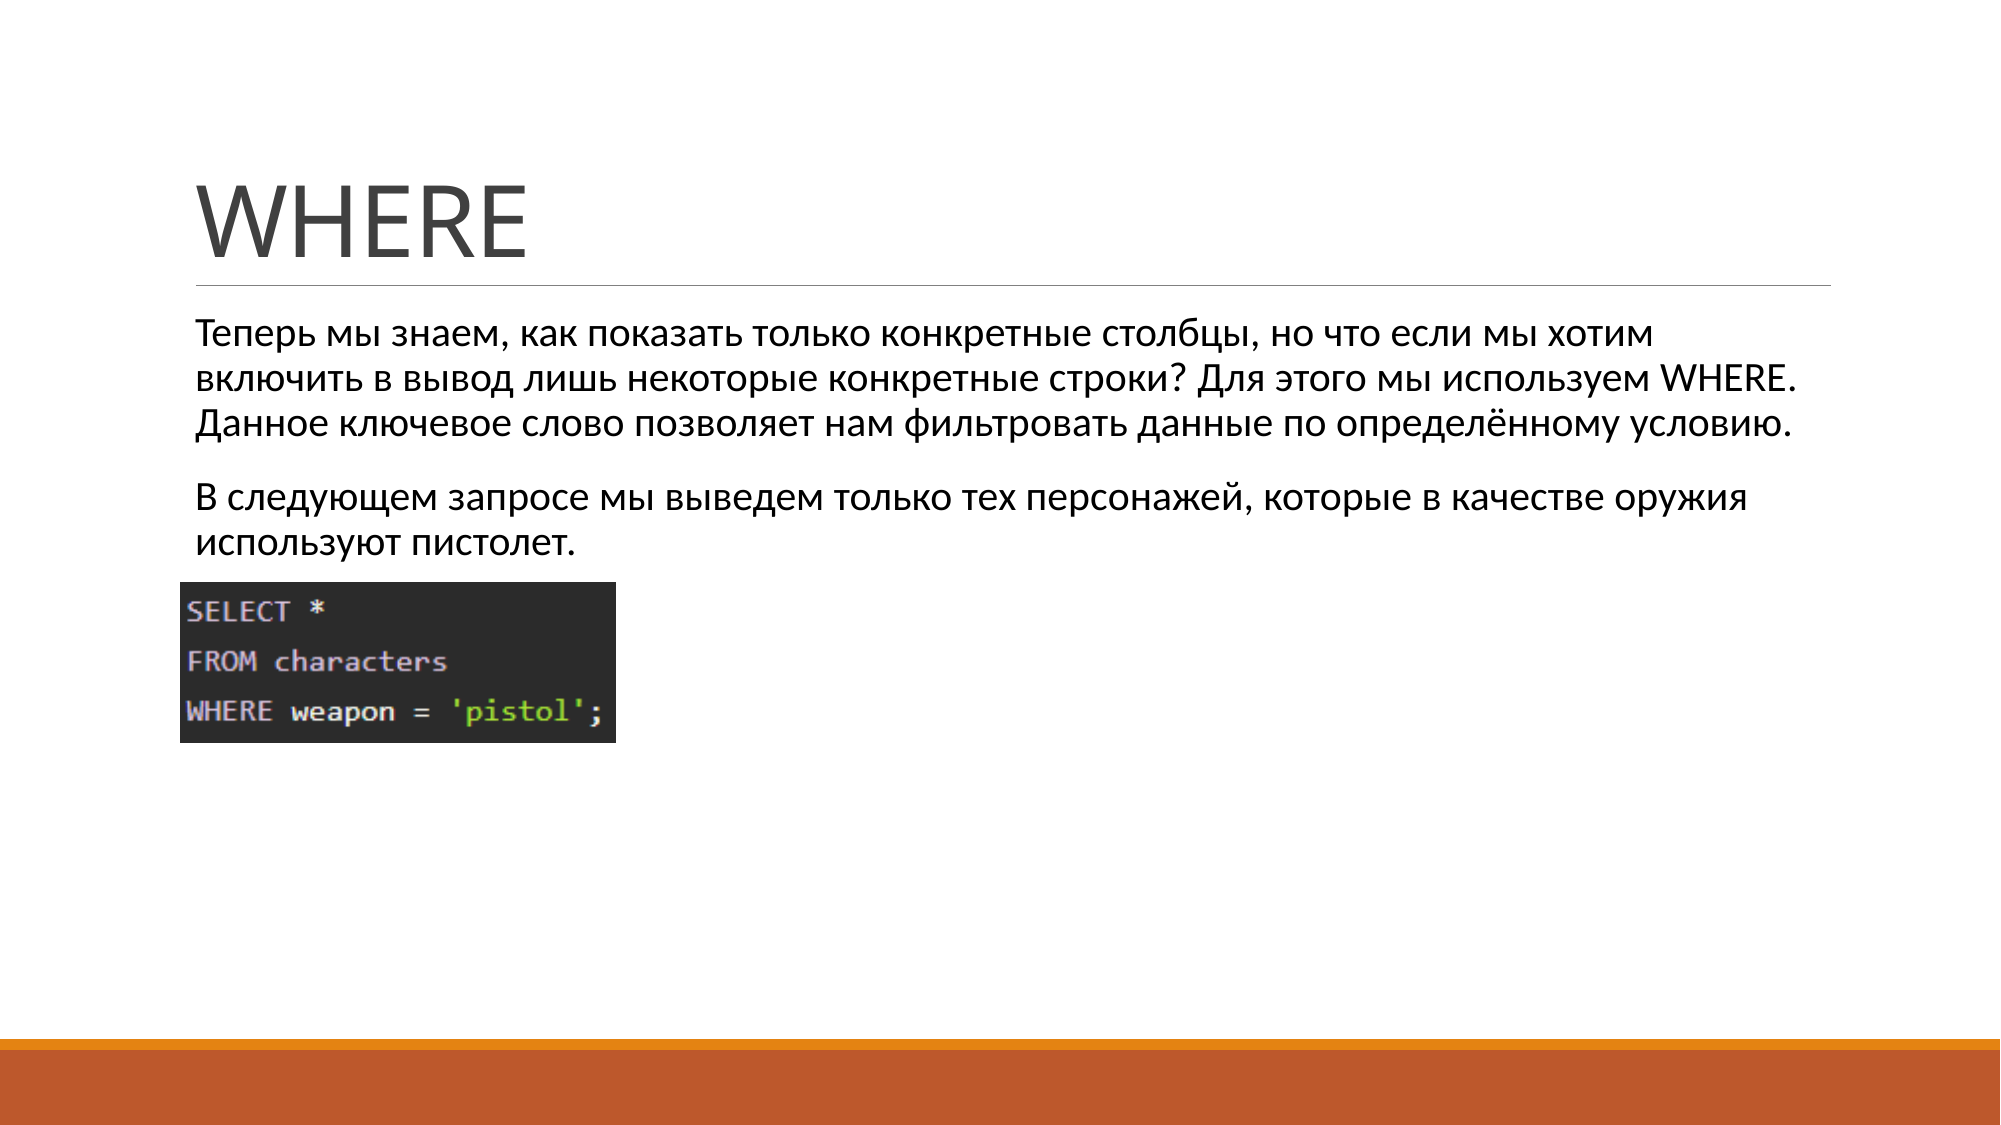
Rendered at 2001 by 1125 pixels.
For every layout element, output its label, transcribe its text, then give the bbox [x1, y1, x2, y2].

picture [179, 582, 616, 744]
list Теперь мы знаем, как показать только конкретные столбцы, но что если мы хотим включить в вывод лишь некоторые конкретные строки? Для этого мы используем WHERE. Данное ключевое слово позволяет нам фильтровать данные по определённому условию. В следующем запросе мы выведем только тех персонажей, которые в качестве оружия используют пистолет. [180, 302, 1830, 583]
title WHERE [180, 47, 1830, 285]
